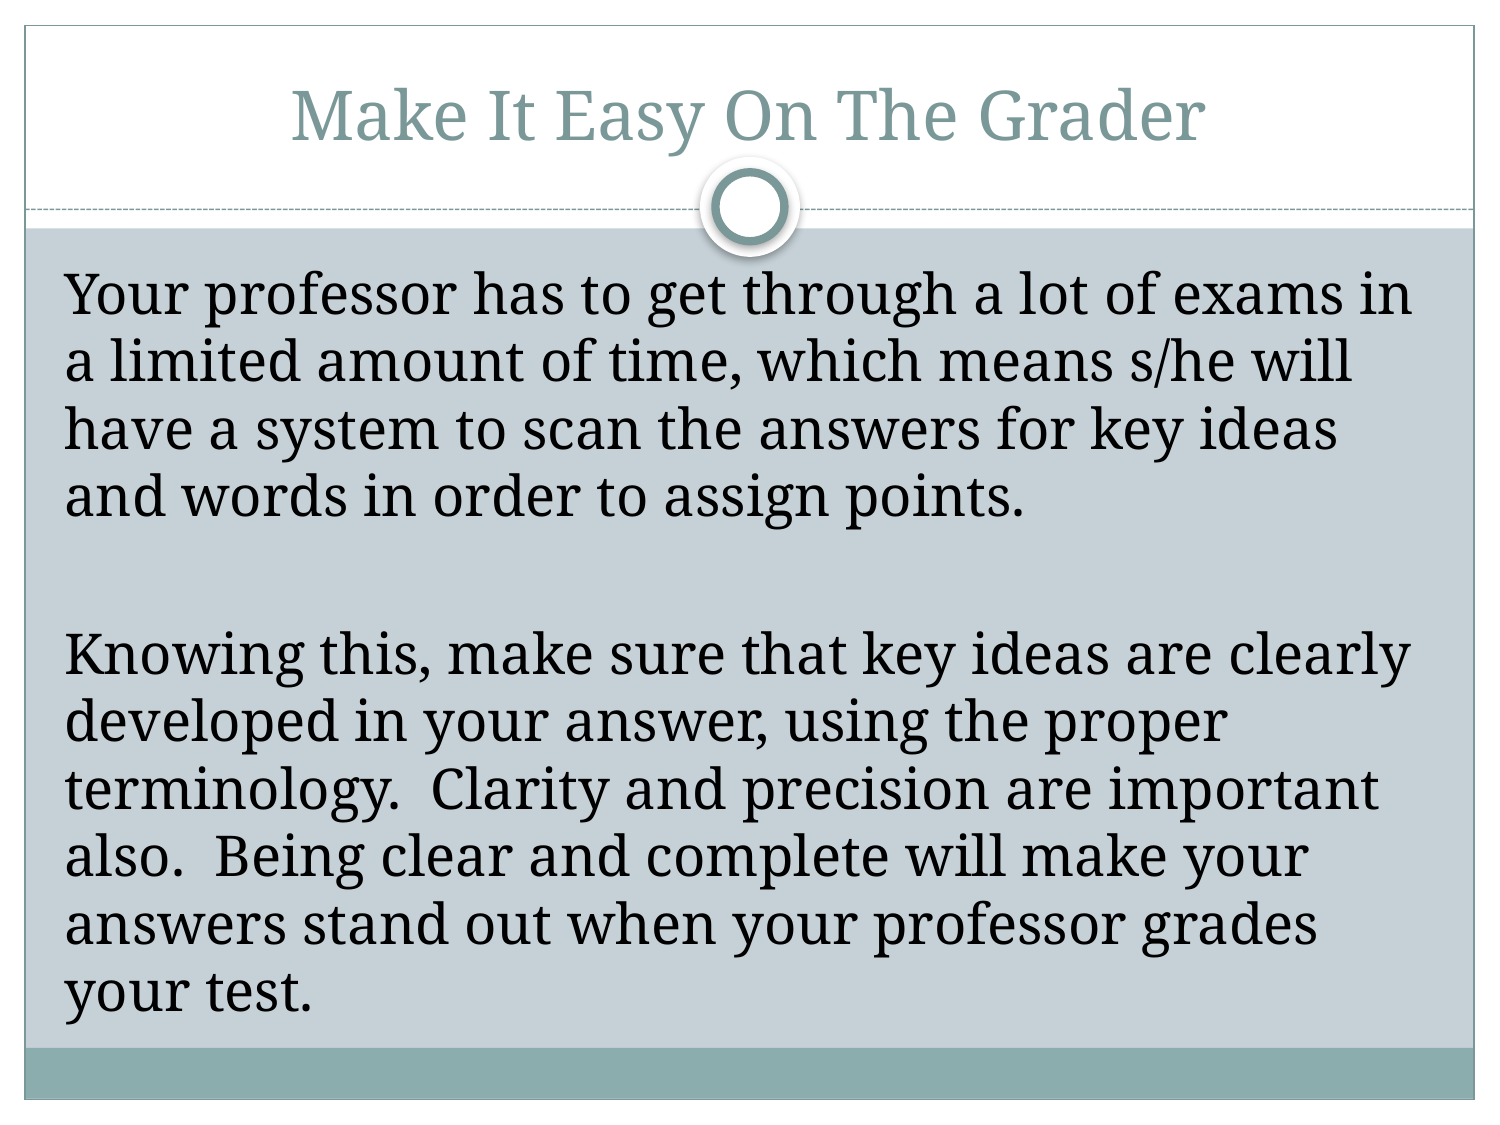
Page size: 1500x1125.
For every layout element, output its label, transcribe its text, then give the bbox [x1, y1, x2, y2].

list Your professor has to get through a lot of exams in a limited amount of time, which means s/he will have a system to scan the answers for key ideas and words in order to assign points. Knowing this, make sure that key ideas are clearly developed in your answer, using the proper terminology. Clarity and precision are important also. Being clear and complete will make your answers stand out when your professor grades your test. [49, 250, 1445, 1001]
title Make It Easy On The Grader [49, 37, 1450, 162]
